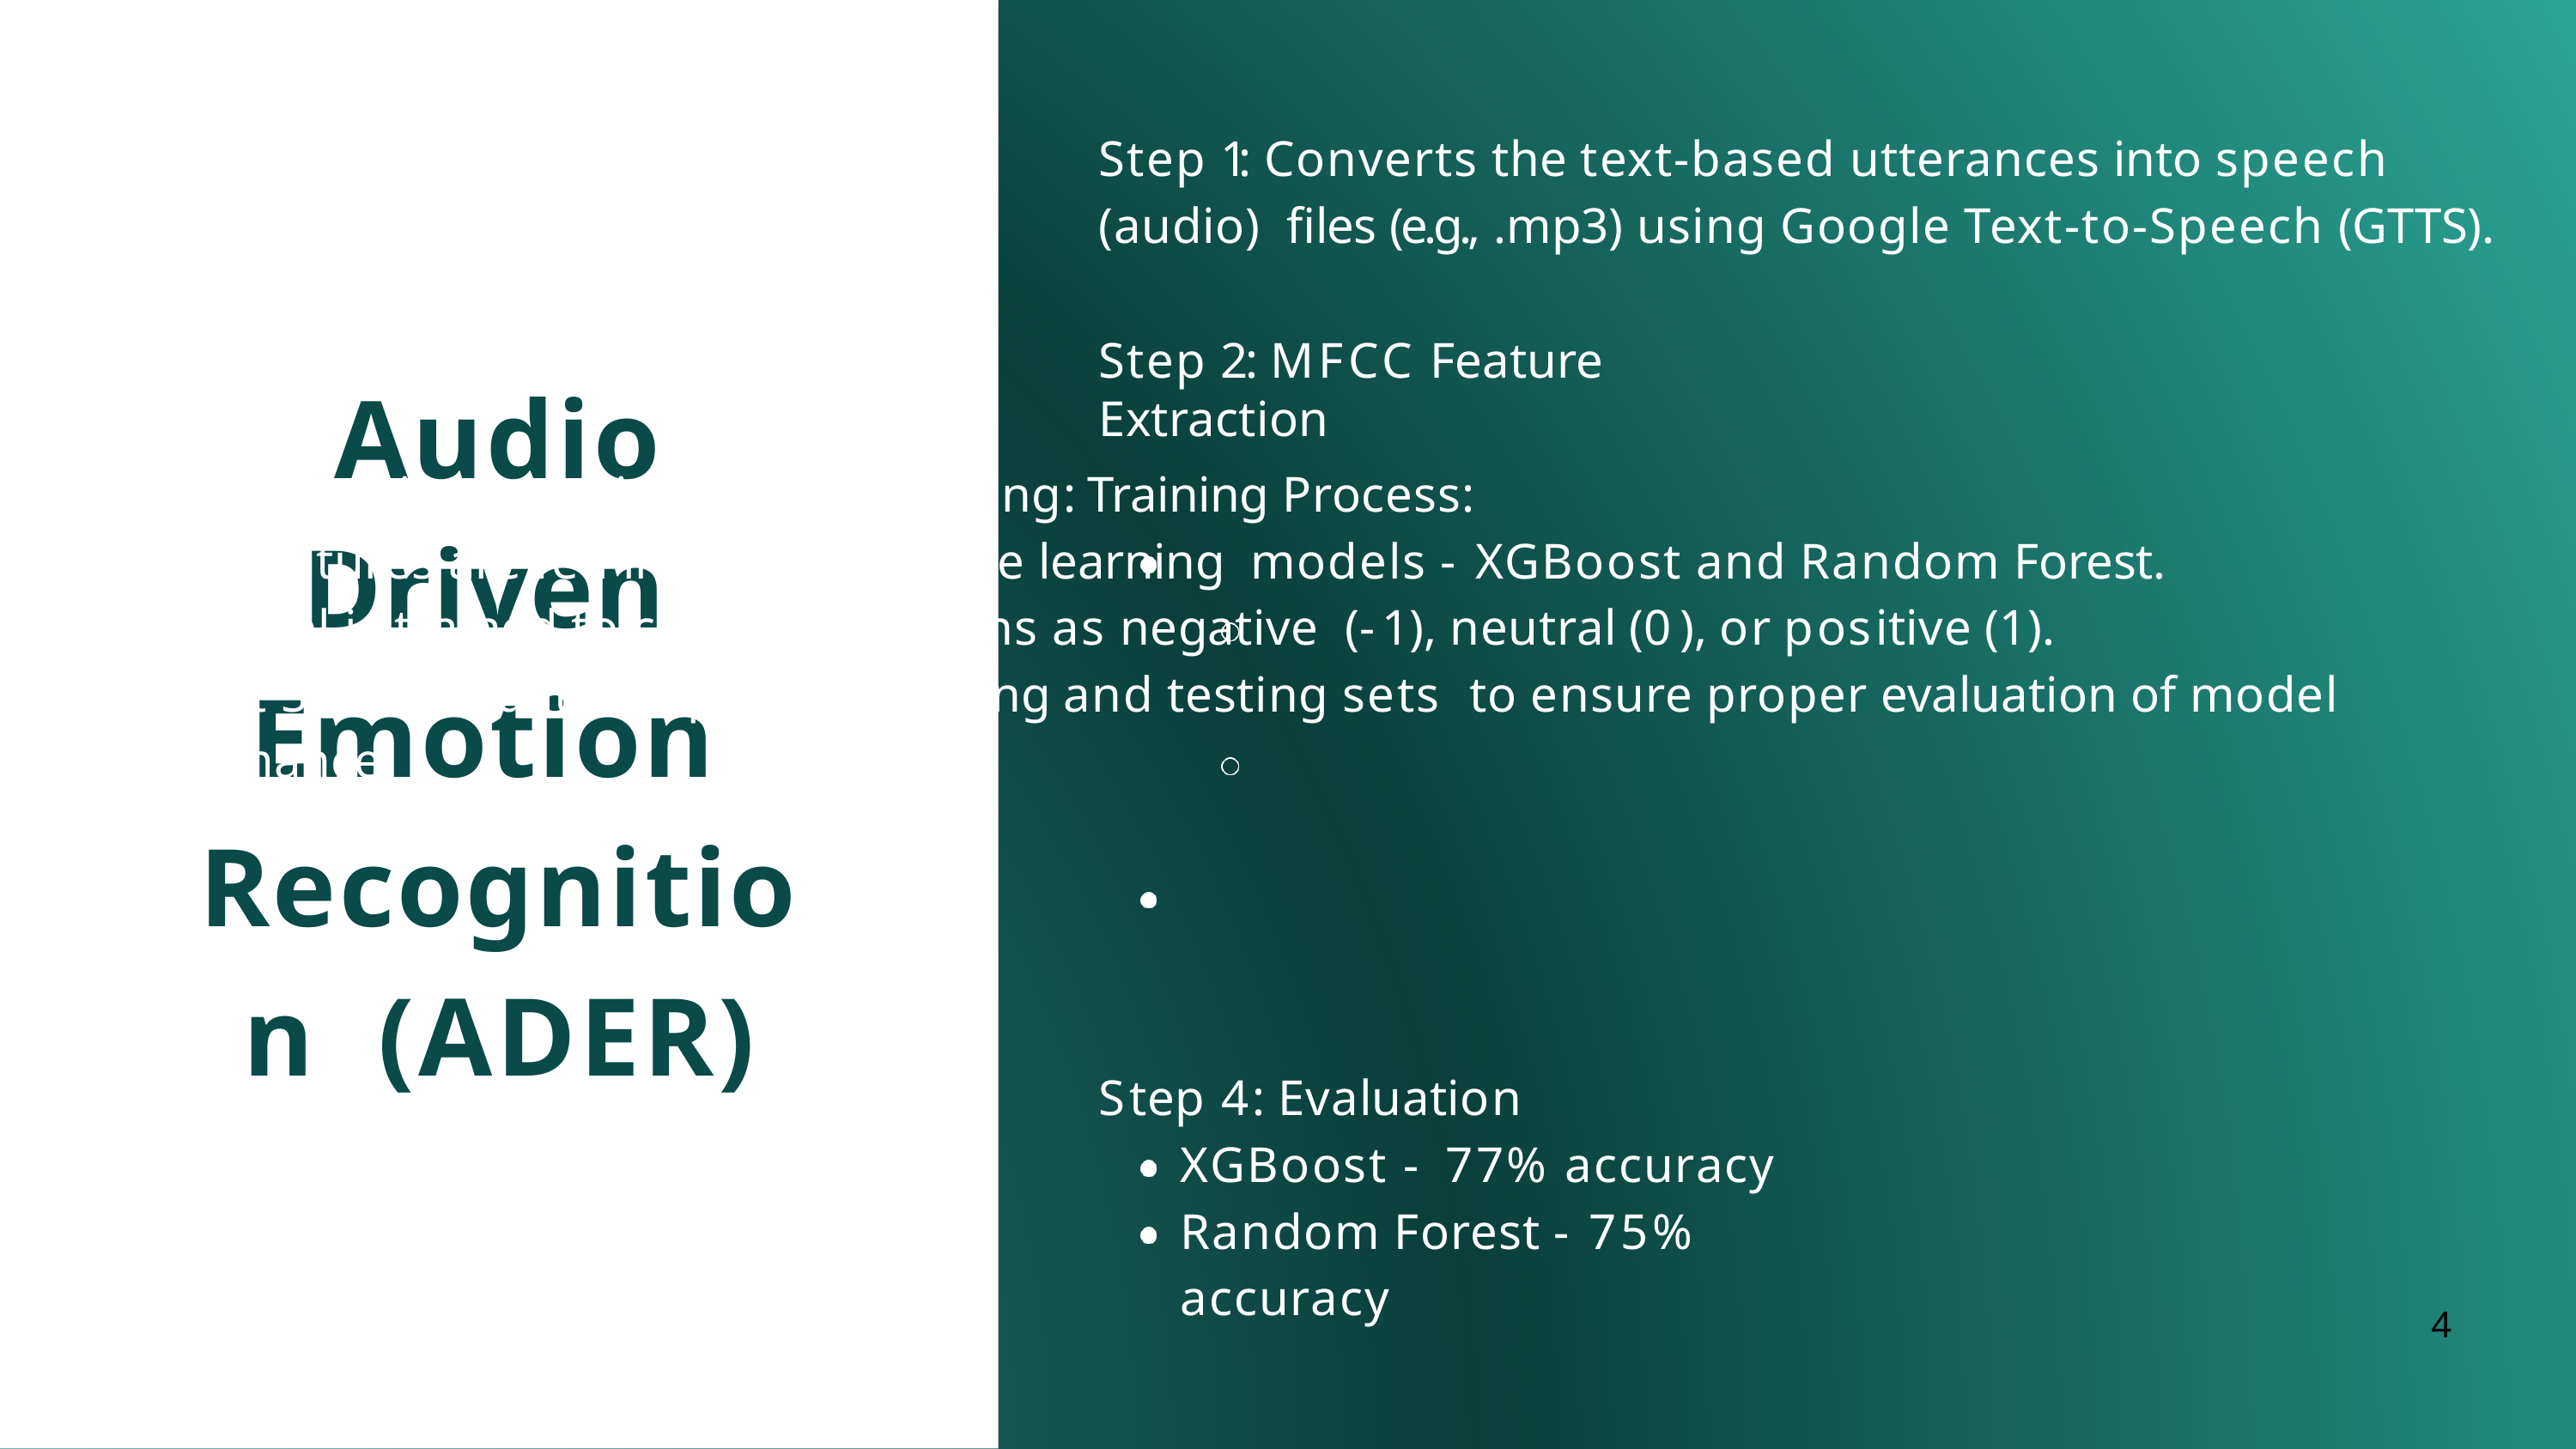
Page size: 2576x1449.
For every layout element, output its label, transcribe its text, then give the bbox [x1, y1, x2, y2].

text_box Step 4: Evaluation XGBoost - 77% accuracy Random Forest - 75% accuracy [1097, 1057, 1882, 1325]
text_box 4 [2426, 1297, 2458, 1351]
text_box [1139, 556, 1240, 909]
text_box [1139, 1160, 1157, 1244]
list Step 3: Machine Learning Model Training: Training Process: MFCC features are fed into two machine learning models - XGBoost and Random Forest. The model is trained to classify emotions as negative (-1), neutral (0), or positive (1). Dataset Split: The data is split into training and testing sets to ensure proper evaluation of model performance. [85, 452, 2491, 1282]
text_box [0, 0, 999, 1449]
picture [999, 0, 2576, 1449]
title Step 1: Converts the text-based utterances into speech (audio) files (e.g., .mp3) using Google Text-to-Speech (GTTS). [28, 66, 2547, 362]
text_box Step 2: MFCC Feature Extraction [1097, 328, 1826, 446]
text_box Audio Driven Emotion Recognition (ADER) [164, 362, 834, 452]
